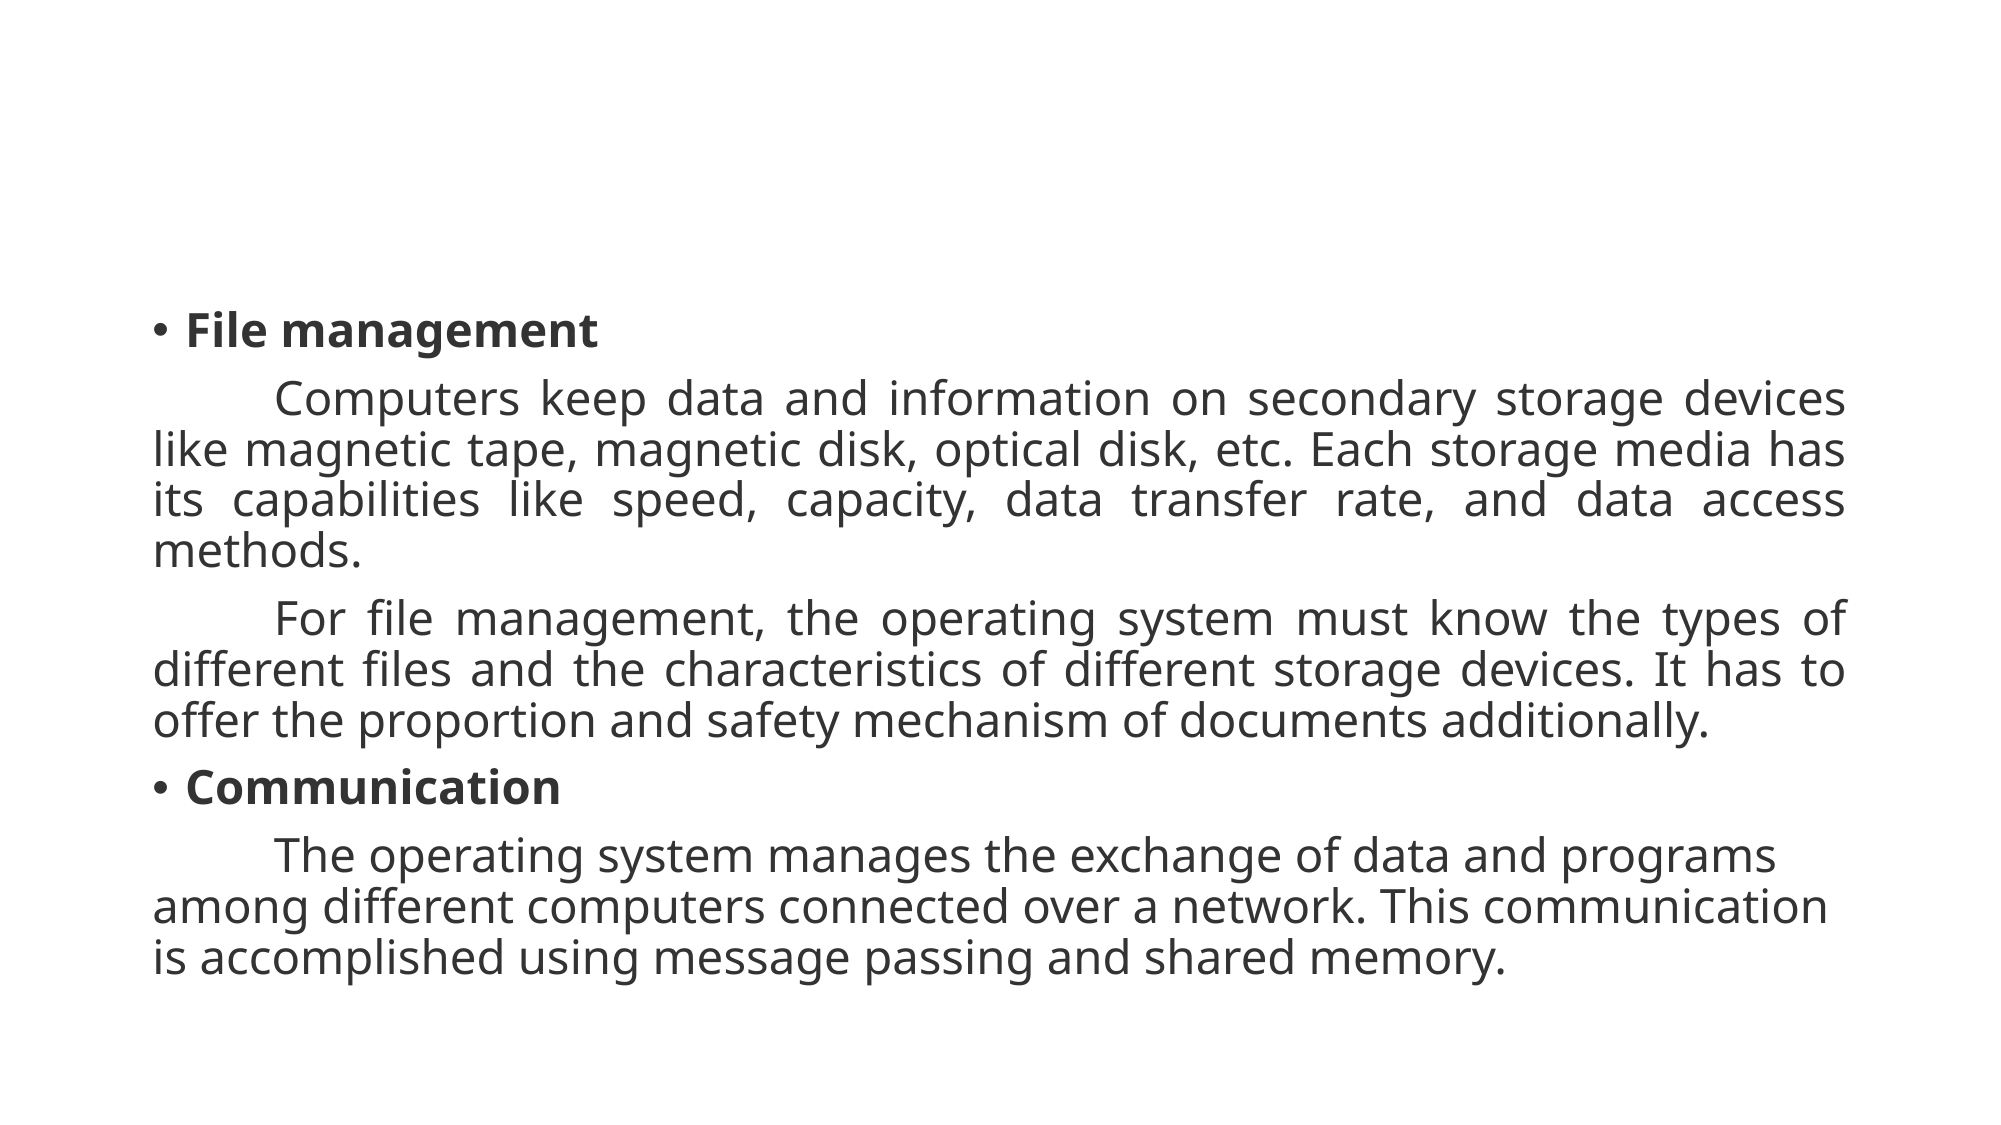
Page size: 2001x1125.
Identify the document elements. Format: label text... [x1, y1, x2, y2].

list File management Computers keep data and information on secondary storage devices like magnetic tape, magnetic disk, optical disk, etc. Each storage media has its capabilities like speed, capacity, data transfer rate, and data access methods. For file management, the operating system must know the types of different files and the characteristics of different storage devices. It has to offer the proportion and safety mechanism of documents additionally. Communication The operating system manages the exchange of data and programs among different computers connected over a network. This communication is accomplished using message passing and shared memory. [137, 299, 1863, 1014]
